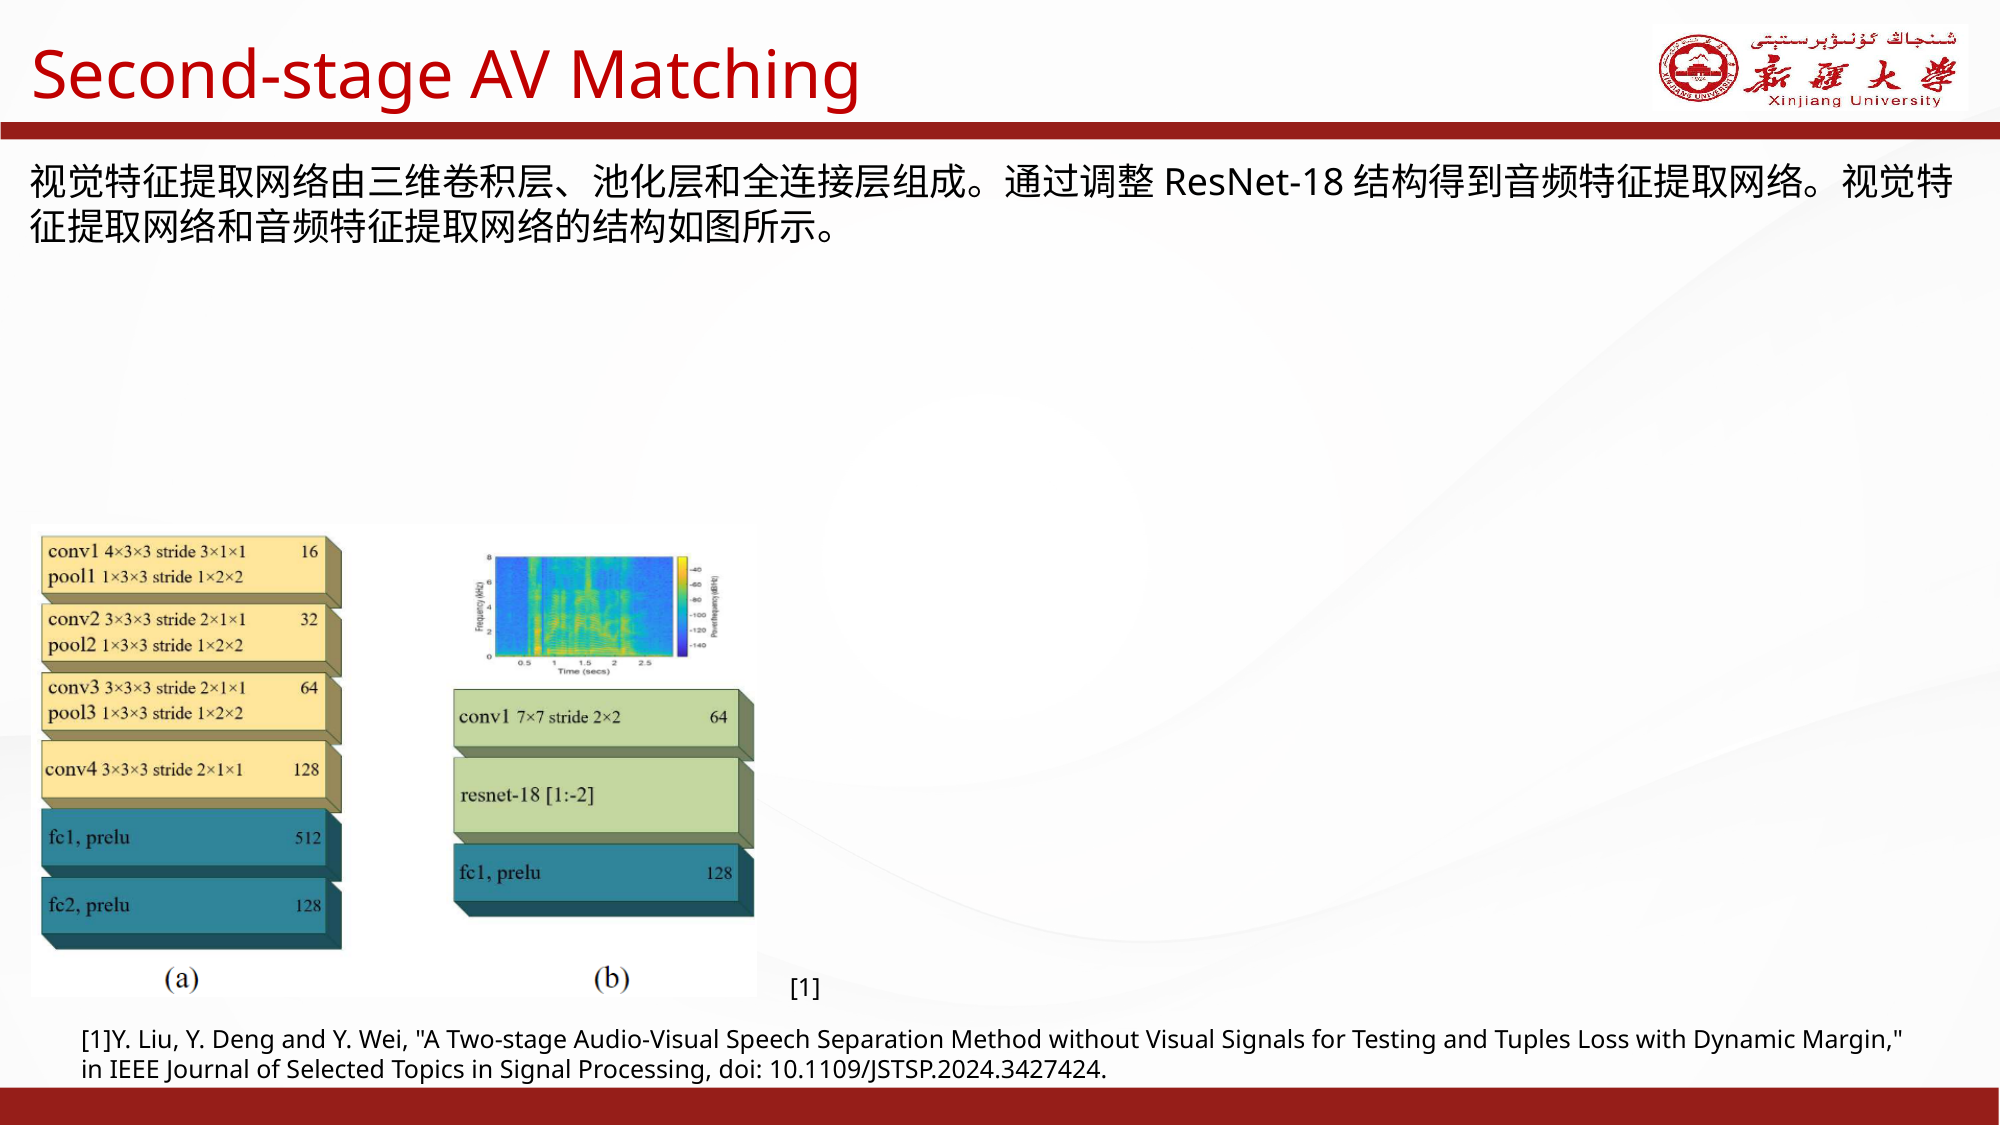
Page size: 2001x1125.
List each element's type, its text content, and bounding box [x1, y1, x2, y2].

picture [0, 0, 2000, 121]
text_box [0, 1086, 2000, 1125]
text_box Second-stage AV Matching [31, 24, 1423, 113]
text_box [1] [774, 963, 846, 1009]
text_box 视觉特征提取网络由三维卷积层、池化层和全连接层组成。通过调整ResNet-18结构得到音频特征提取网络。视觉特征提取网络和音频特征提取网络的结构如图所示。 [15, 150, 1990, 256]
text_box [0, 121, 2000, 140]
text_box [1]Y. Liu, Y. Deng and Y. Wei, "A Two-stage Audio-Visual Speech Separation Method without Visual Signals for Testing and Tuples Loss with Dynamic Margin," in IEEE Journal of Selected Topics in Signal Processing, doi: 10.1109/JSTSP.2024.3427424. [66, 1016, 1934, 1080]
picture [0, 140, 2000, 1086]
